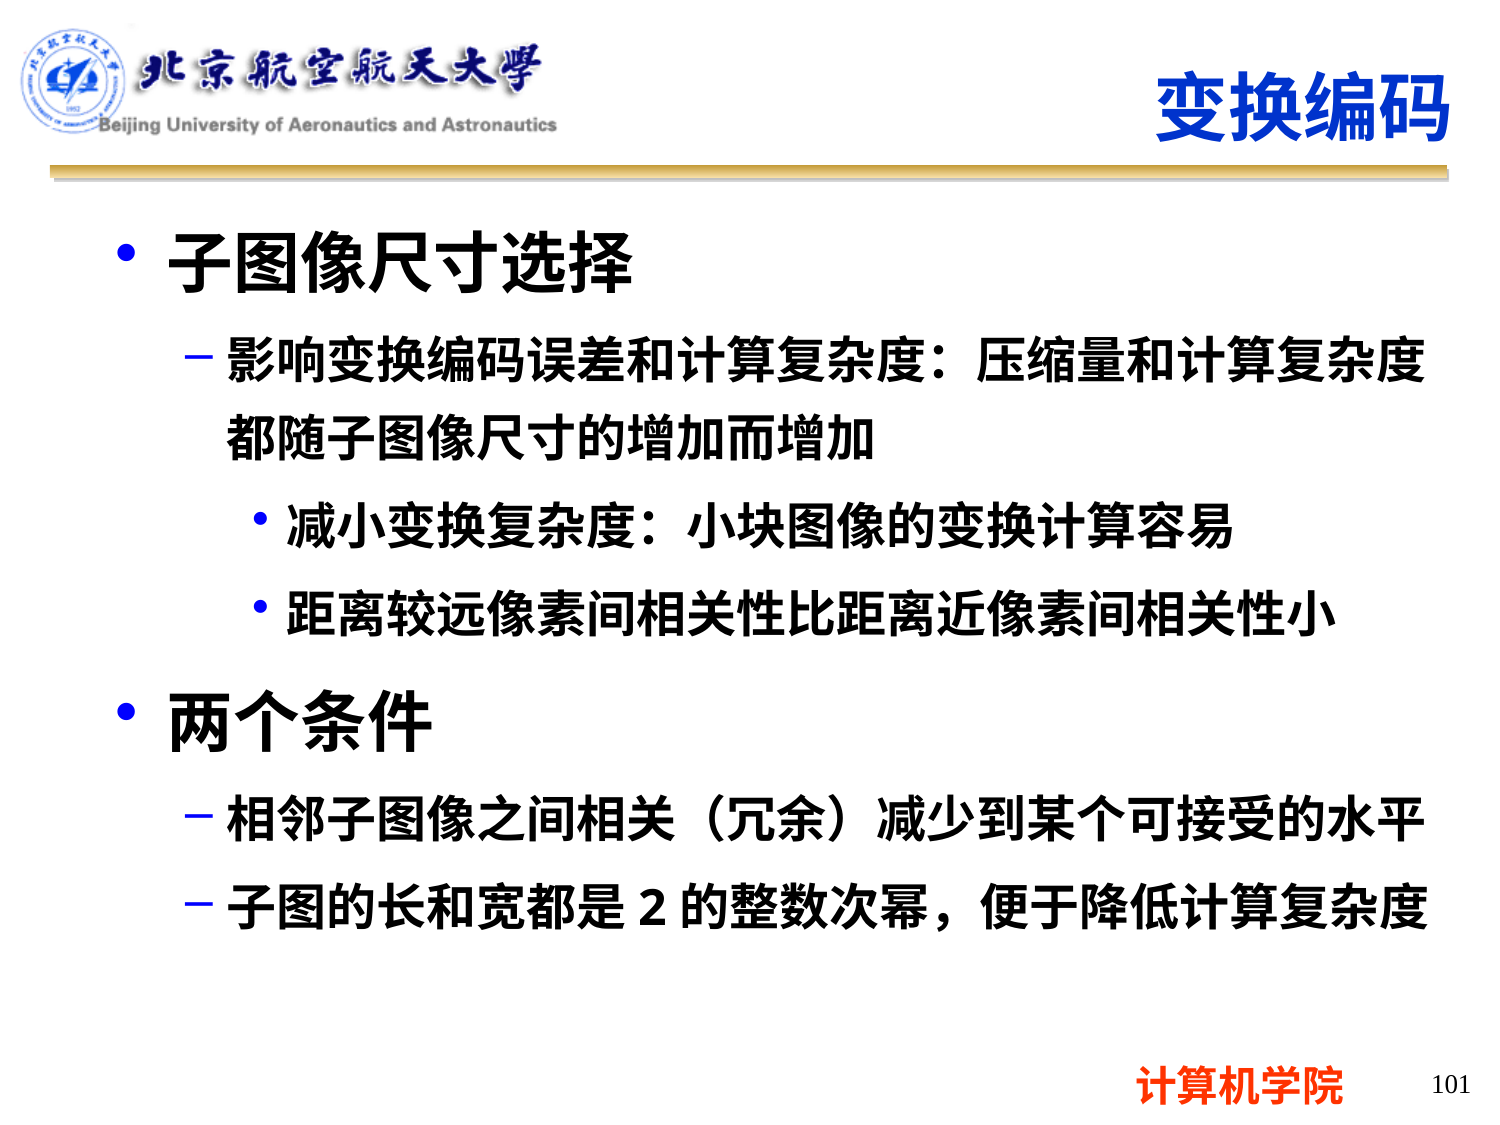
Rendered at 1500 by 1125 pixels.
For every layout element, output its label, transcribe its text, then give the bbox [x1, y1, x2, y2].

picture [18, 23, 561, 140]
text_box 101 [1198, 1055, 1486, 1111]
list 子图像尺寸选择 影响变换编码误差和计算复杂度：压缩量和计算复杂度都随子图像尺寸的增加而增加 减小变换复杂度：小块图像的变换计算容易 距离较远像素间相关性比距离近像素间相关性小 两个条件 相邻子图像之间相关（冗余）减少到某个可接受的水平 子图的长和宽都是2的整数次幂，便于降低计算复杂度 [101, 189, 1469, 932]
title 变换编码 [640, 34, 1469, 176]
